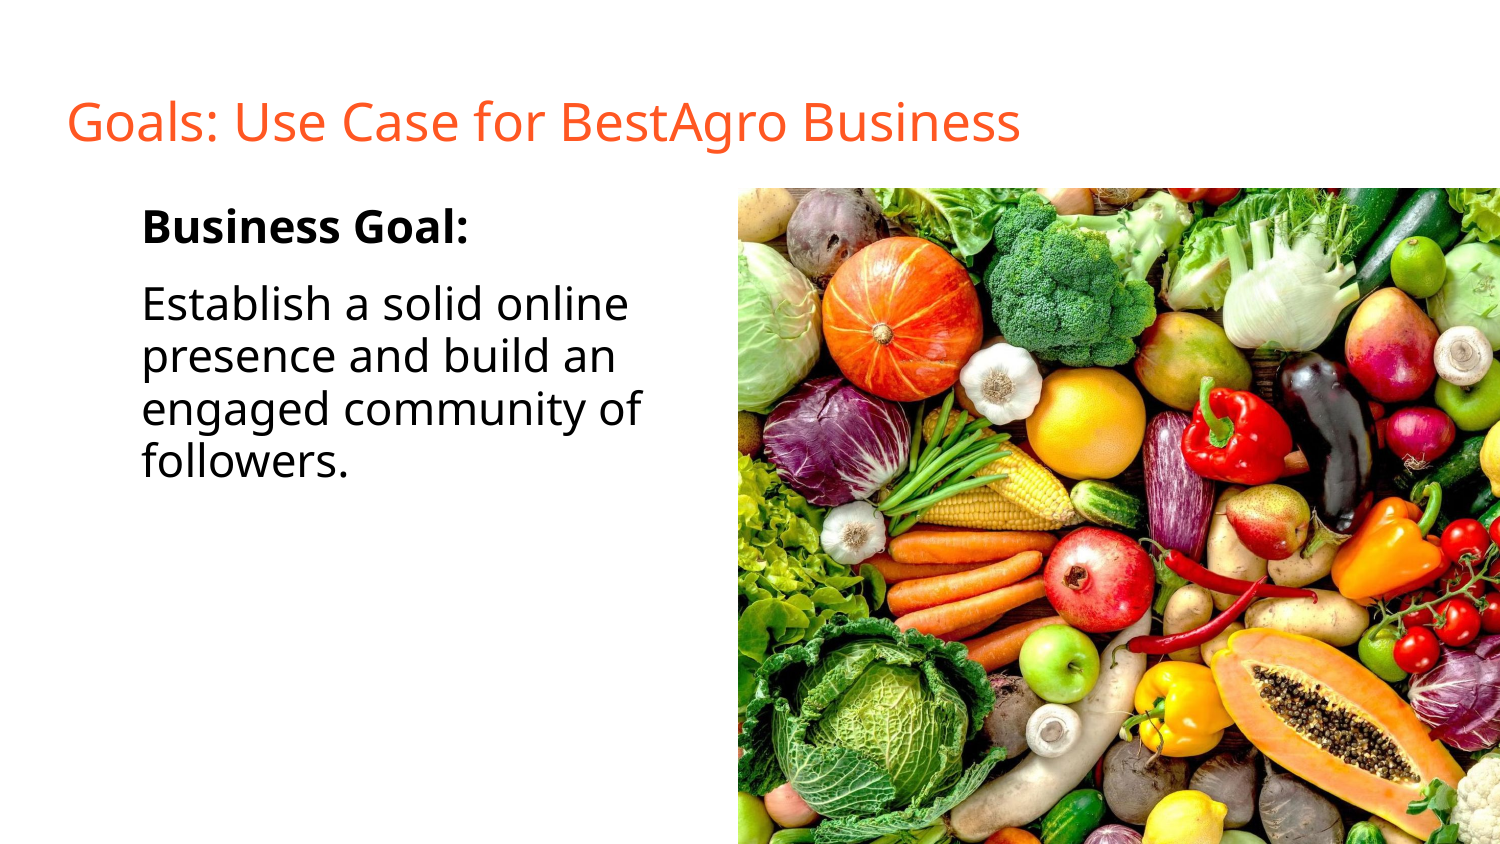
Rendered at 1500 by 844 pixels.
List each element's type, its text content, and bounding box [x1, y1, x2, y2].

title Goals: Use Case for BestAgro Business [51, 72, 1449, 167]
picture [738, 188, 1500, 844]
list Business Goal: Establish a solid online presence and build an engaged community of followers. [51, 205, 701, 639]
